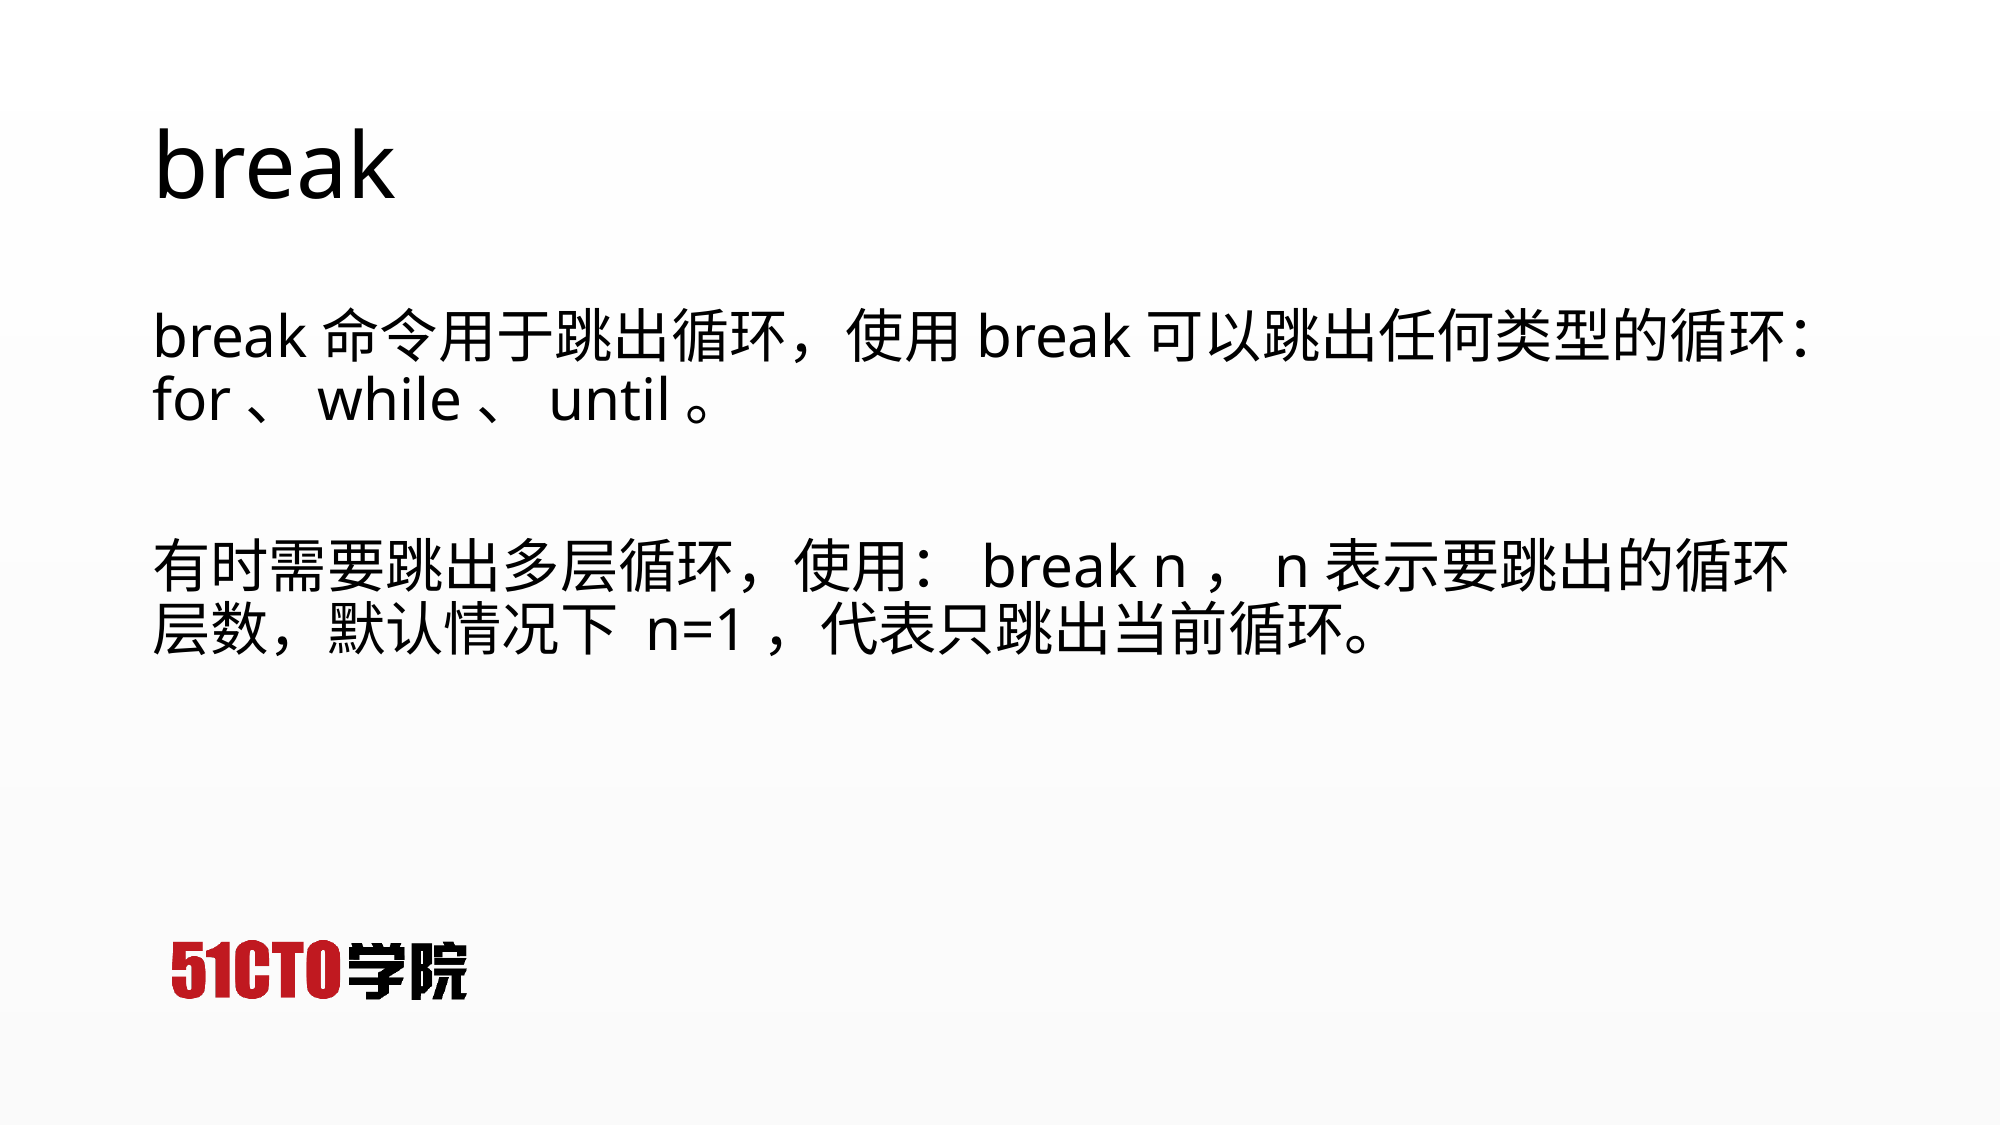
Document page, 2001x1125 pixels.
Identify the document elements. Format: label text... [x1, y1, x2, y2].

title break [137, 59, 1863, 278]
list break命令用于跳出循环，使用break可以跳出任何类型的循环：for、while、until。 有时需要跳出多层循环，使用：break n，n表示要跳出的循环层数，默认情况下 n=1，代表只跳出当前循环。 [137, 299, 1863, 1014]
